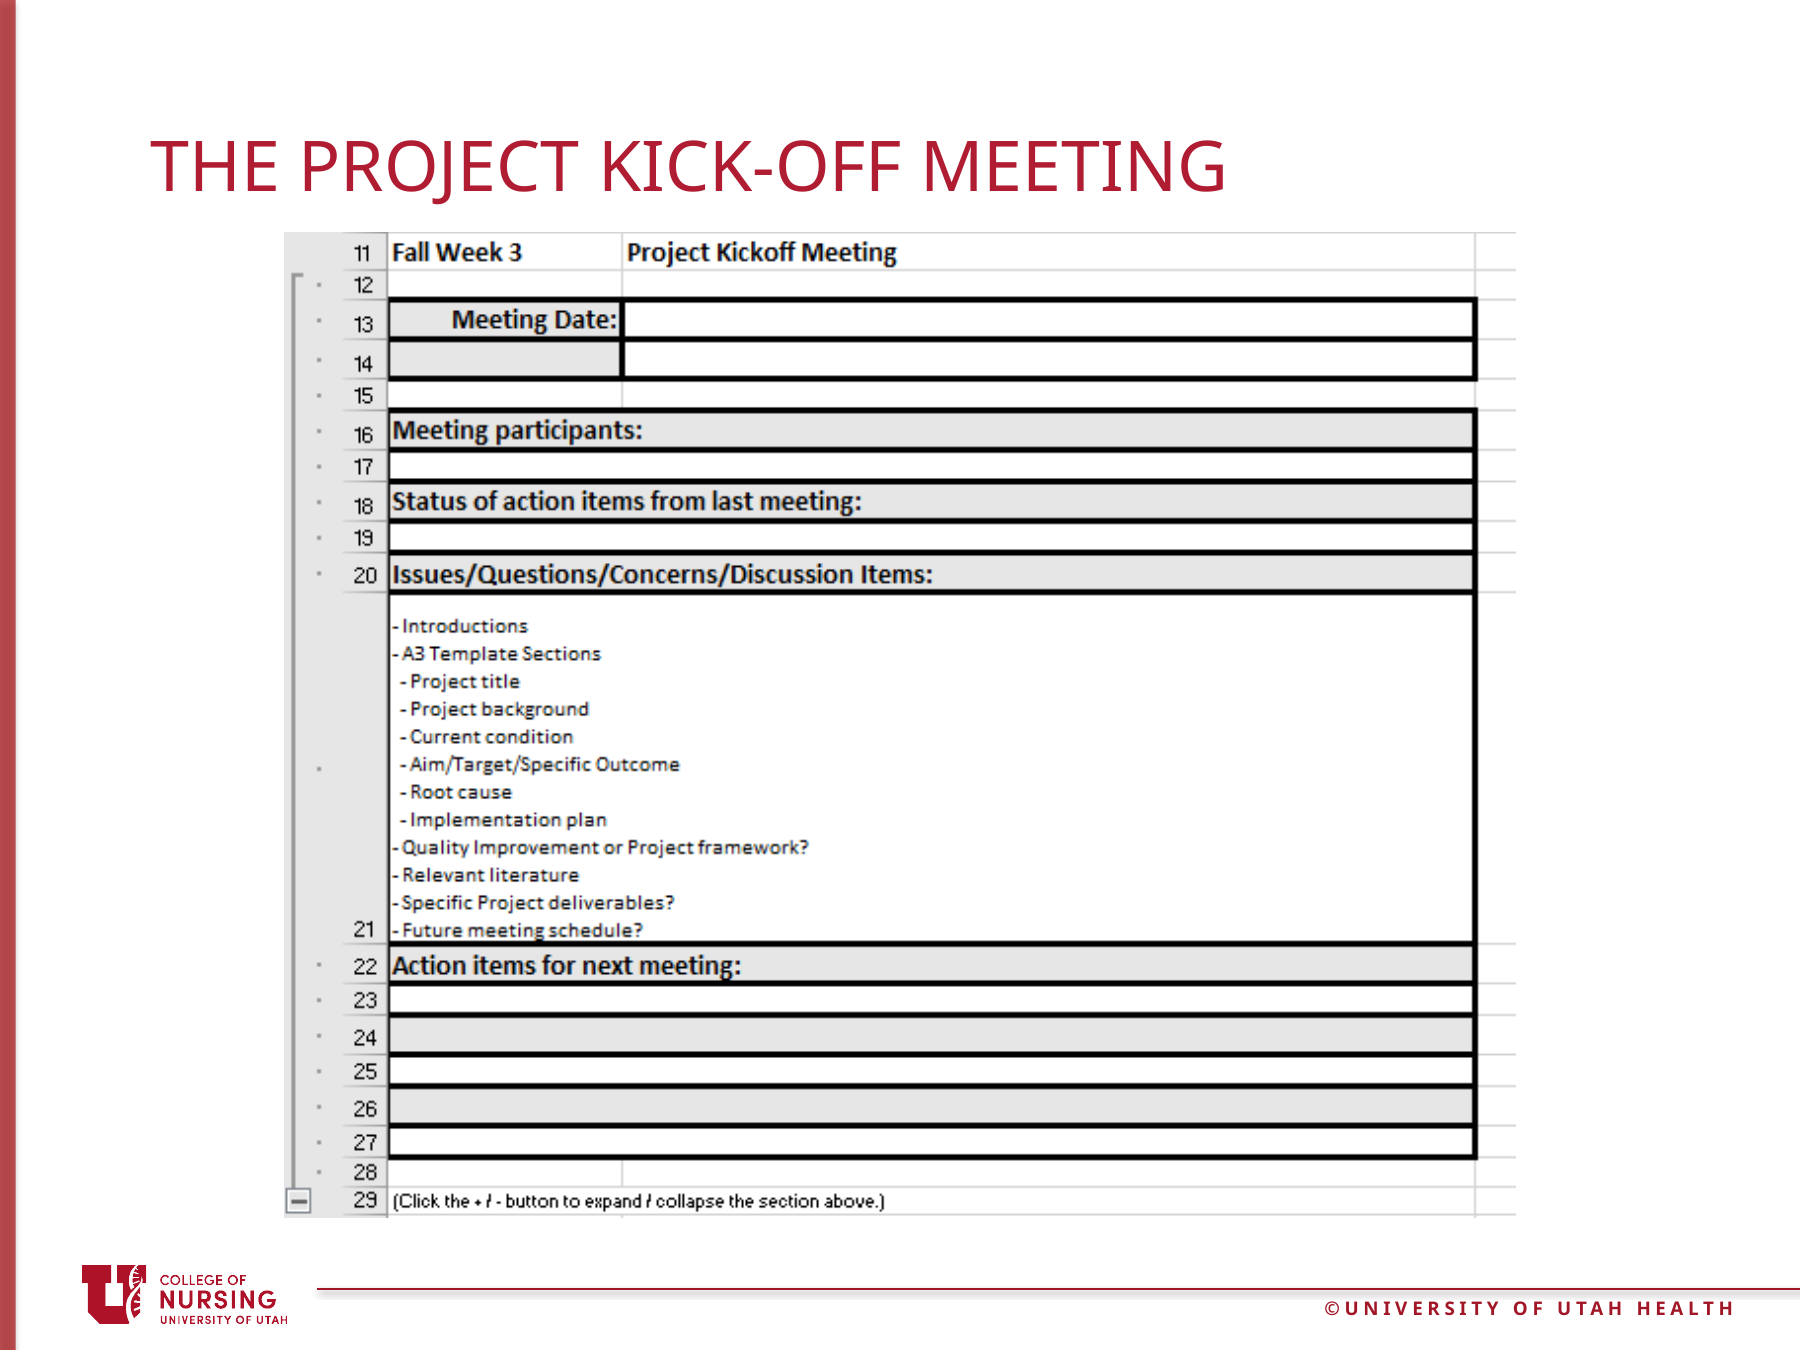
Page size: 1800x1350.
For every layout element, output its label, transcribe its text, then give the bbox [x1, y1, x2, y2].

title The project kick-off meeting [135, 113, 1710, 223]
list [284, 232, 1516, 1218]
picture [82, 1265, 287, 1324]
